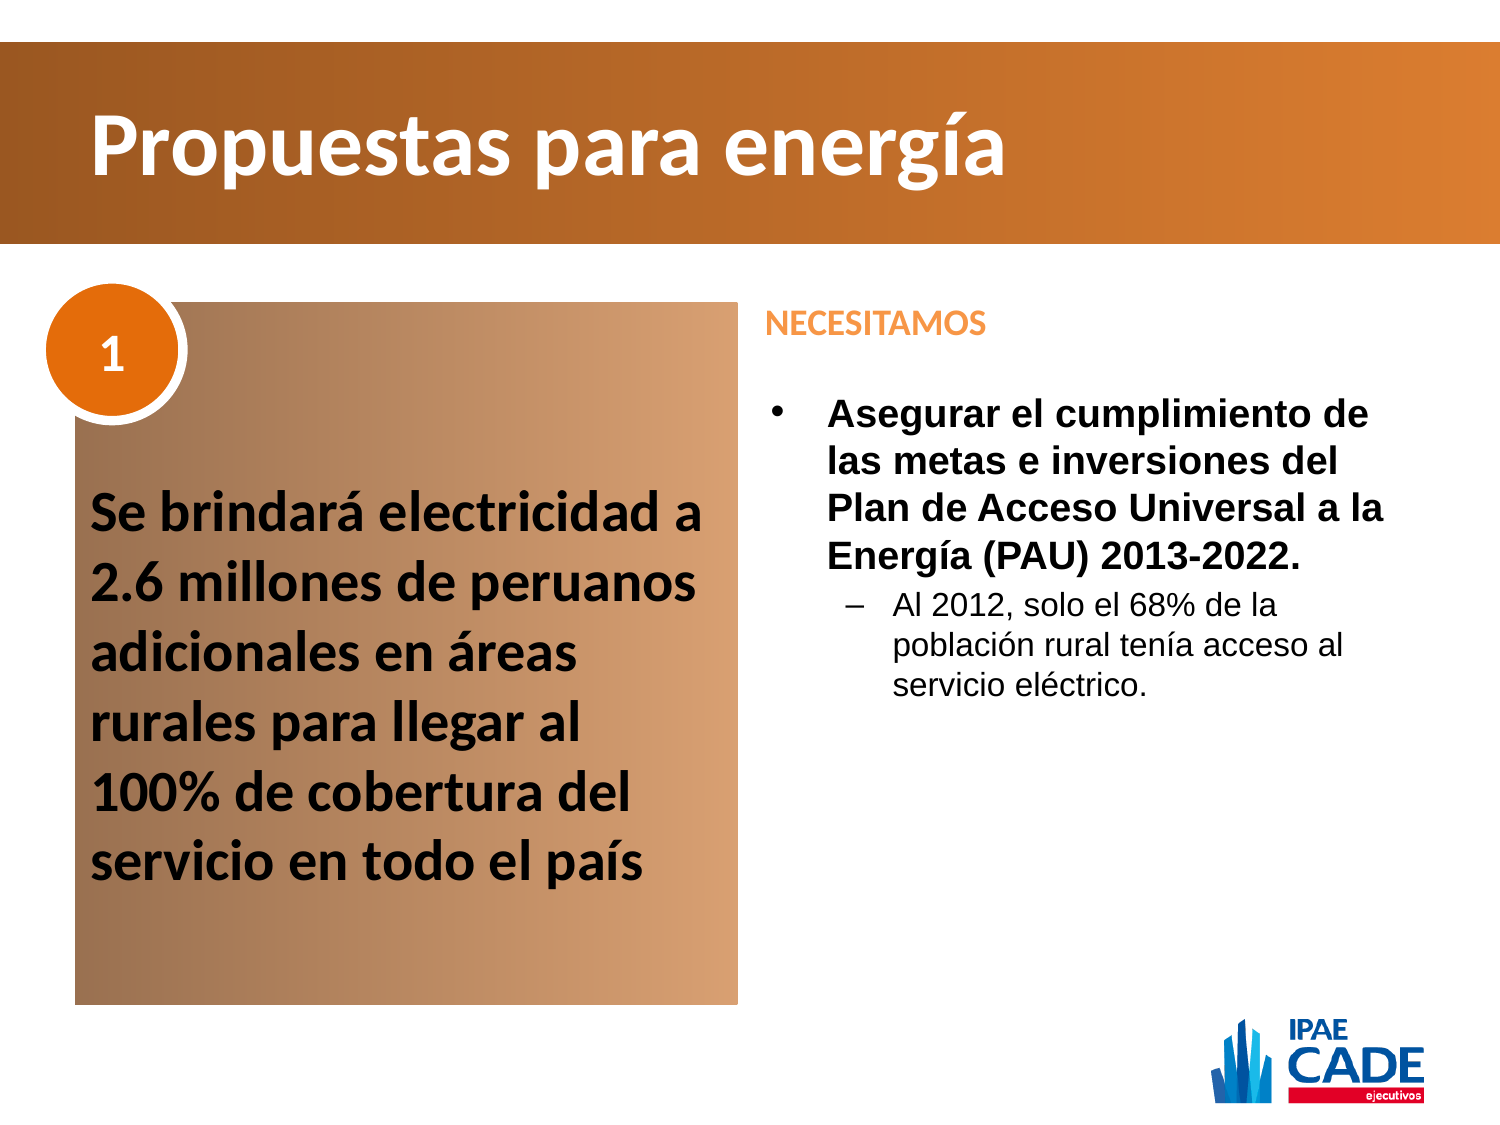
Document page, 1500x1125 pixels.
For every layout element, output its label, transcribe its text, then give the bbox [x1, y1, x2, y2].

list Se brindará electricidad a 2.6 millones de peruanos adicionales en áreas rurales para llegar al 100% de cobertura del servicio en todo el país [75, 302, 738, 1005]
title Propuestas para energía [75, 45, 1425, 233]
picture [1210, 1019, 1424, 1104]
text_box NECESITAMOS [750, 290, 1117, 351]
list Asegurar el cumplimiento de las metas e inversiones del Plan de Acceso Universal a la Energía (PAU) 2013-2022. Al 2012, solo el 68% de la población rural tenía acceso al servicio eléctrico. [755, 380, 1436, 965]
text_box 1 [39, 276, 186, 423]
